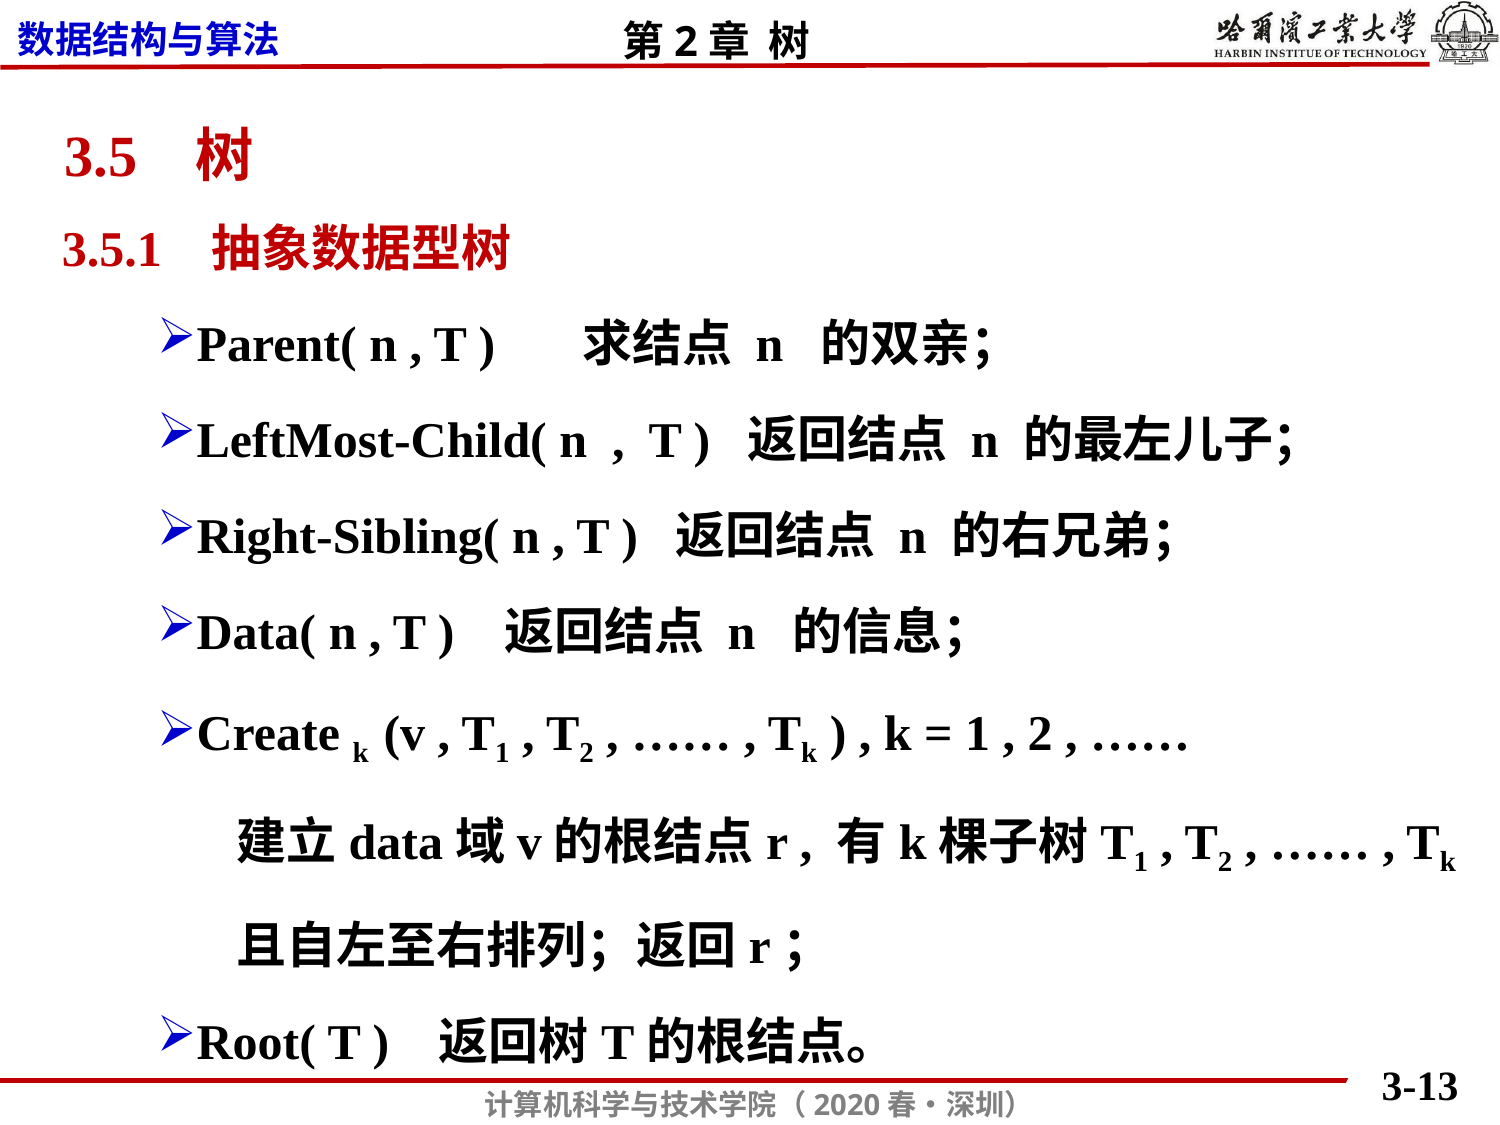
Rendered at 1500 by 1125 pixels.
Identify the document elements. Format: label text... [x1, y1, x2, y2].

text_box 3.5 树 [50, 96, 632, 196]
picture [1212, 1, 1500, 68]
text_box Parent( n , T ) 求结点 n 的双亲； LeftMost-Child( n , T ) 返回结点 n 的最左儿子； Right-Sibling( n , T ) 返回结点 n 的右兄弟； Data( n , T ) 返回结点 n 的信息； Create k (v , T1 , T2 , …… , Tk ) , k = 1 , 2 , …… 建立data域v的根结点r , 有k棵子树T1 , T2 , …… , Tk 且自左至右排列；返回r； Root( T ) 返回树T的根结点。 [142, 267, 1471, 1078]
text_box 3.5.1 抽象数据型树 [47, 208, 527, 285]
